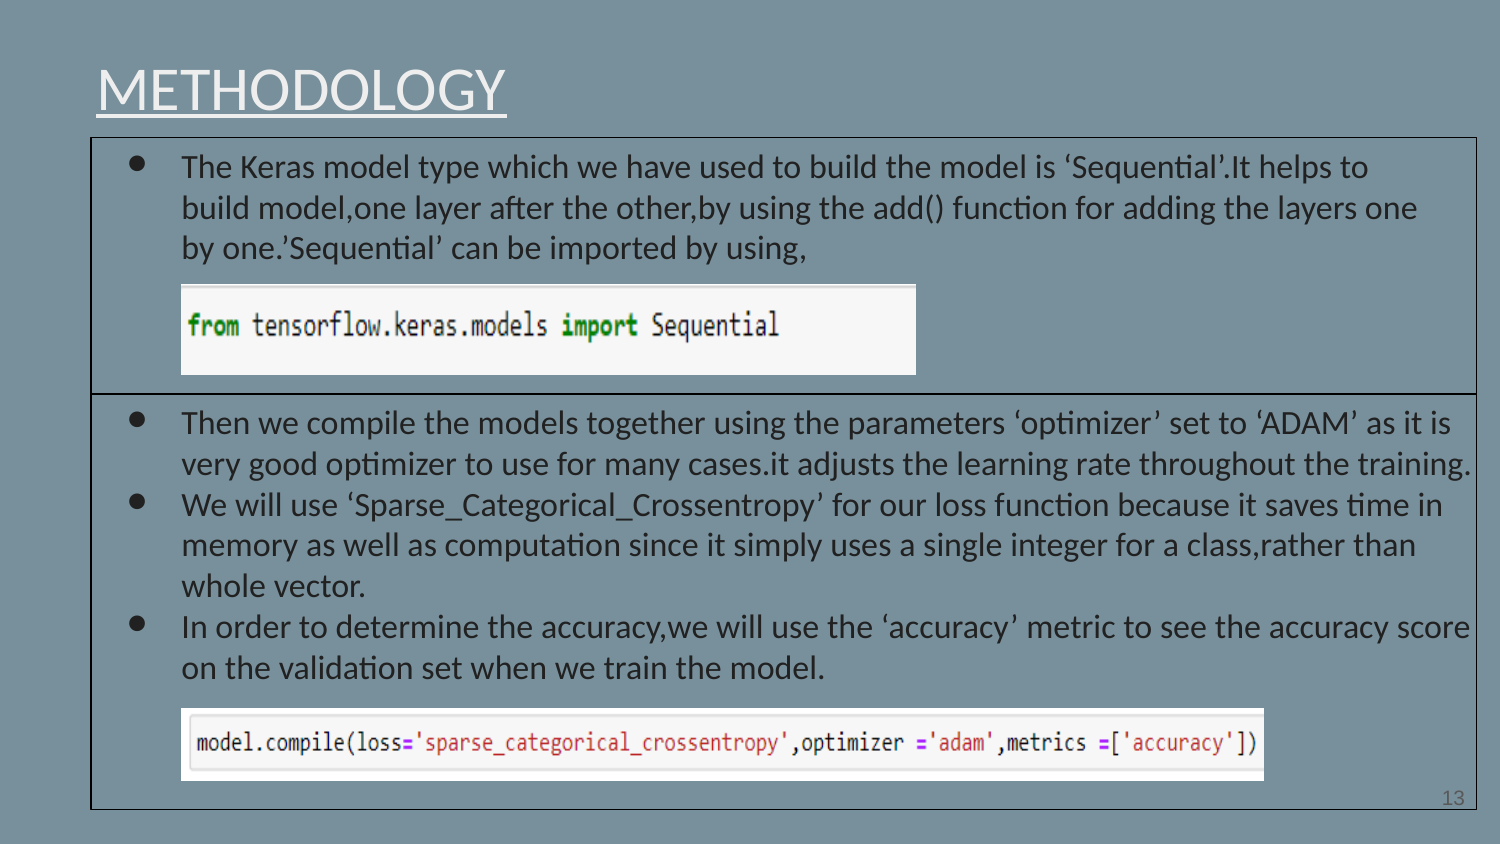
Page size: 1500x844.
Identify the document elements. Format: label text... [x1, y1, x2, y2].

picture [181, 707, 1265, 781]
subtitle The Keras model type which we have used to build the model is ‘Sequential’.It helps to build model,one layer after the other,by using the add() function for adding the layers one by one.’Sequential’ can be imported by using, [91, 129, 1450, 293]
text_box [91, 137, 1477, 385]
subtitle Then we compile the models together using the parameters ‘optimizer’ set to ‘ADAM’ as it is very good optimizer to use for many cases.it adjusts the learning rate throughout the training. We will use ‘Sparse_Categorical_Crossentropy’ for our loss function because it saves time in memory as well as computation since it simply uses a single integer for a class,rather than whole vector. In order to determine the accuracy,we will use the ‘accuracy’ metric to see the accuracy score on the validation set when we train the model. [91, 385, 1500, 691]
picture [181, 284, 916, 375]
text_box [91, 691, 1477, 810]
slide_number ‹#› [1389, 764, 1480, 830]
title METHODOLOGY [81, 36, 1016, 138]
